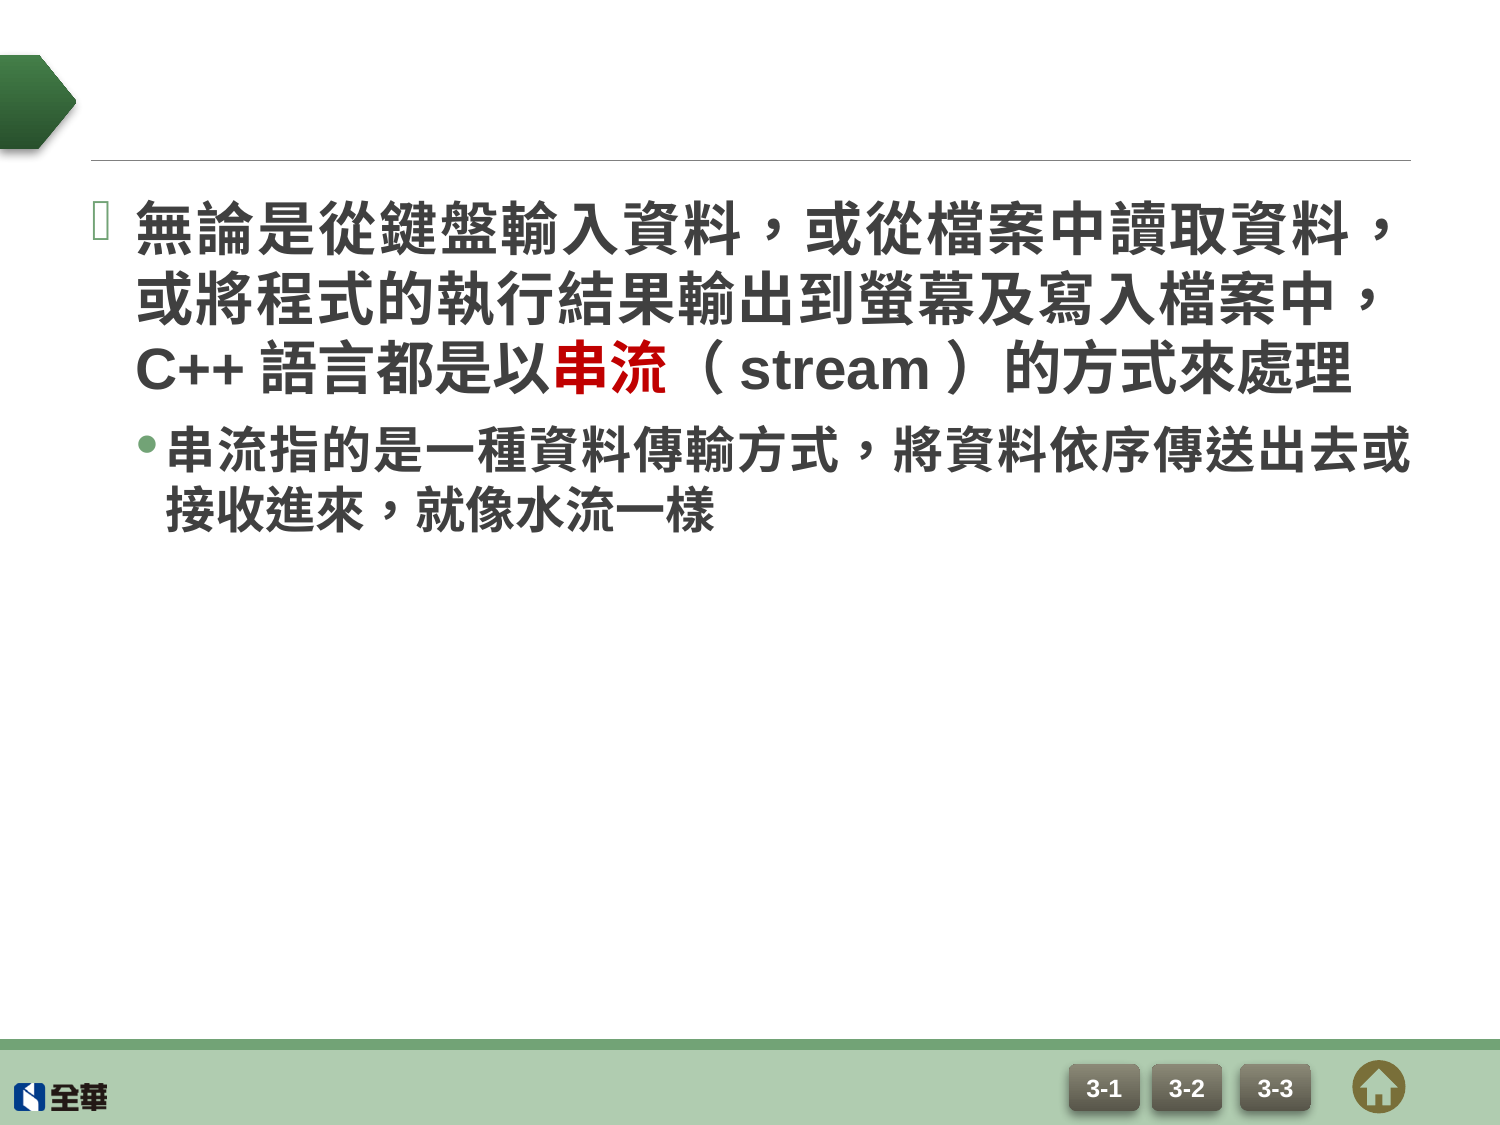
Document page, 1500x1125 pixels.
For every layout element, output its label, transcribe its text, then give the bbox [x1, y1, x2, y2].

list 無論是從鍵盤輸入資料，或從檔案中讀取資料，或將程式的執行結果輸出到螢幕及寫入檔案中，C++語言都是以串流（stream）的方式來處理 串流指的是一種資料傳輸方式，將資料依序傳送出去或接收進來，就像水流一樣 [91, 184, 1412, 1000]
picture [14, 1083, 107, 1111]
